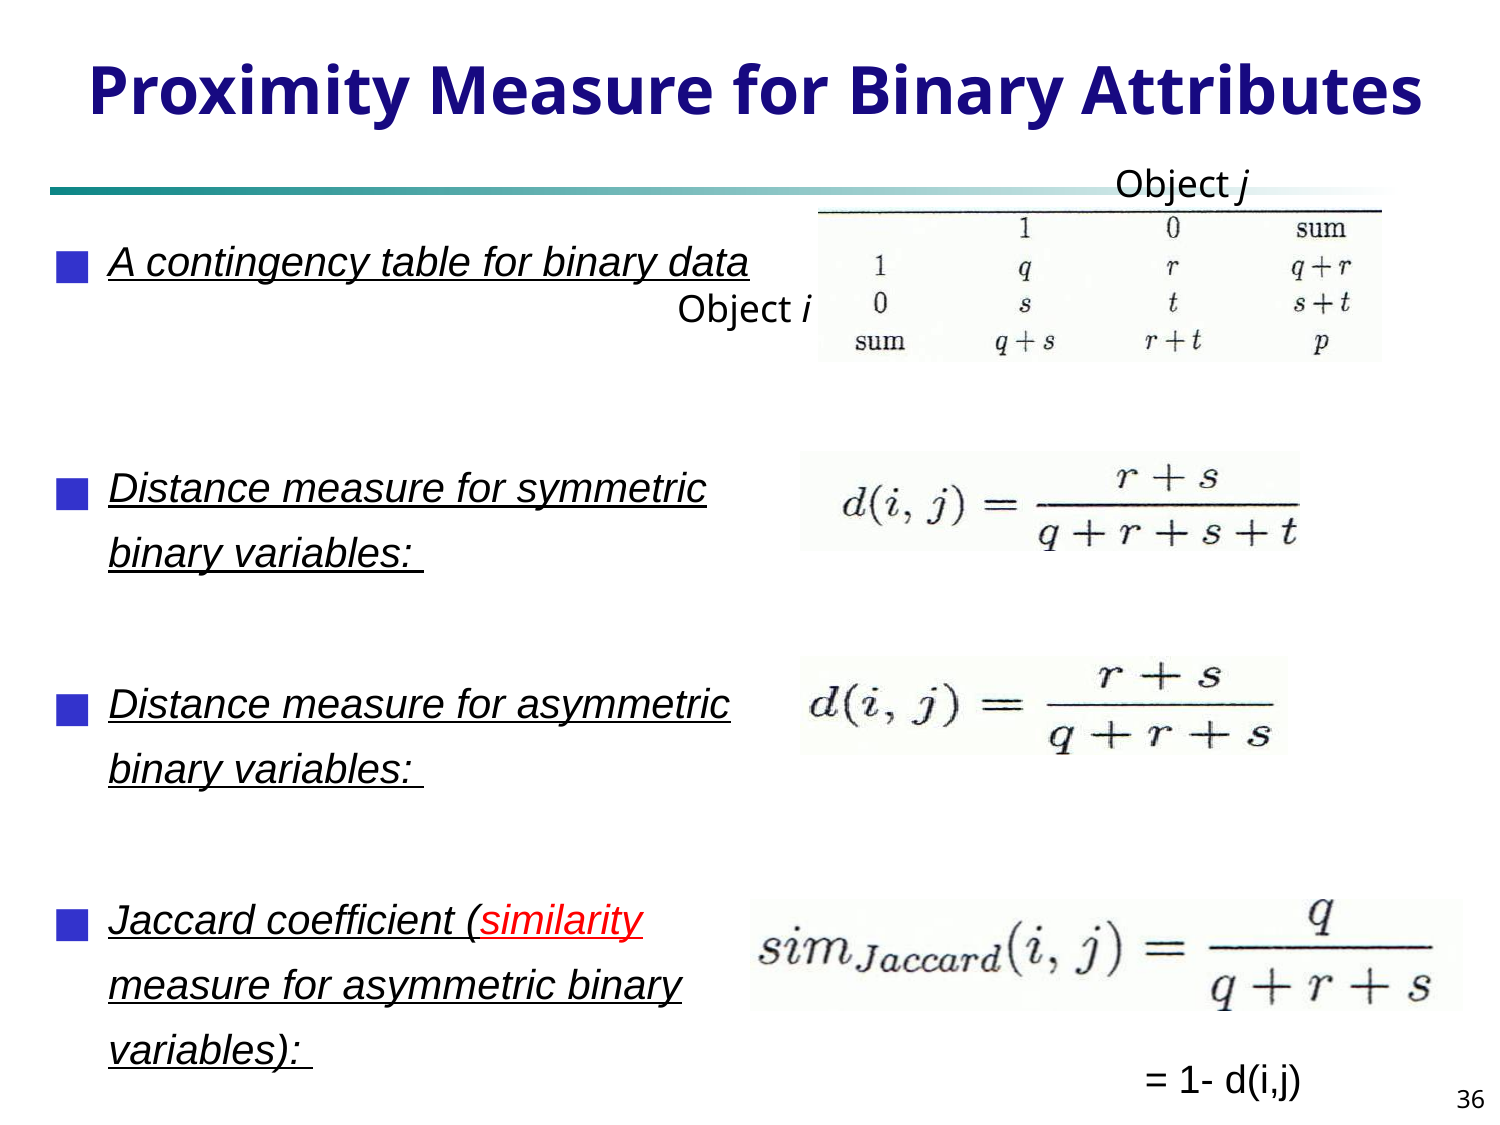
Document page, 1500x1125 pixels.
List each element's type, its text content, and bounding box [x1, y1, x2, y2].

text_box A contingency table for binary data Distance measure for symmetric binary variables: Distance measure for asymmetric binary variables: Jaccard coefficient (similarity measure for asymmetric binary variables): [37, 212, 800, 838]
picture [799, 656, 1288, 756]
text_box Proximity Measure for Binary Attributes [49, 37, 1463, 138]
picture [799, 450, 1301, 552]
text_box = 1- d(i,j) [1129, 1039, 1356, 1117]
text_box Object i [662, 277, 813, 338]
picture [818, 207, 1382, 362]
text_box ‹#› [1187, 1062, 1500, 1125]
text_box Object j [1099, 152, 1313, 206]
picture [749, 899, 1463, 1012]
text_box [37, 849, 1438, 950]
